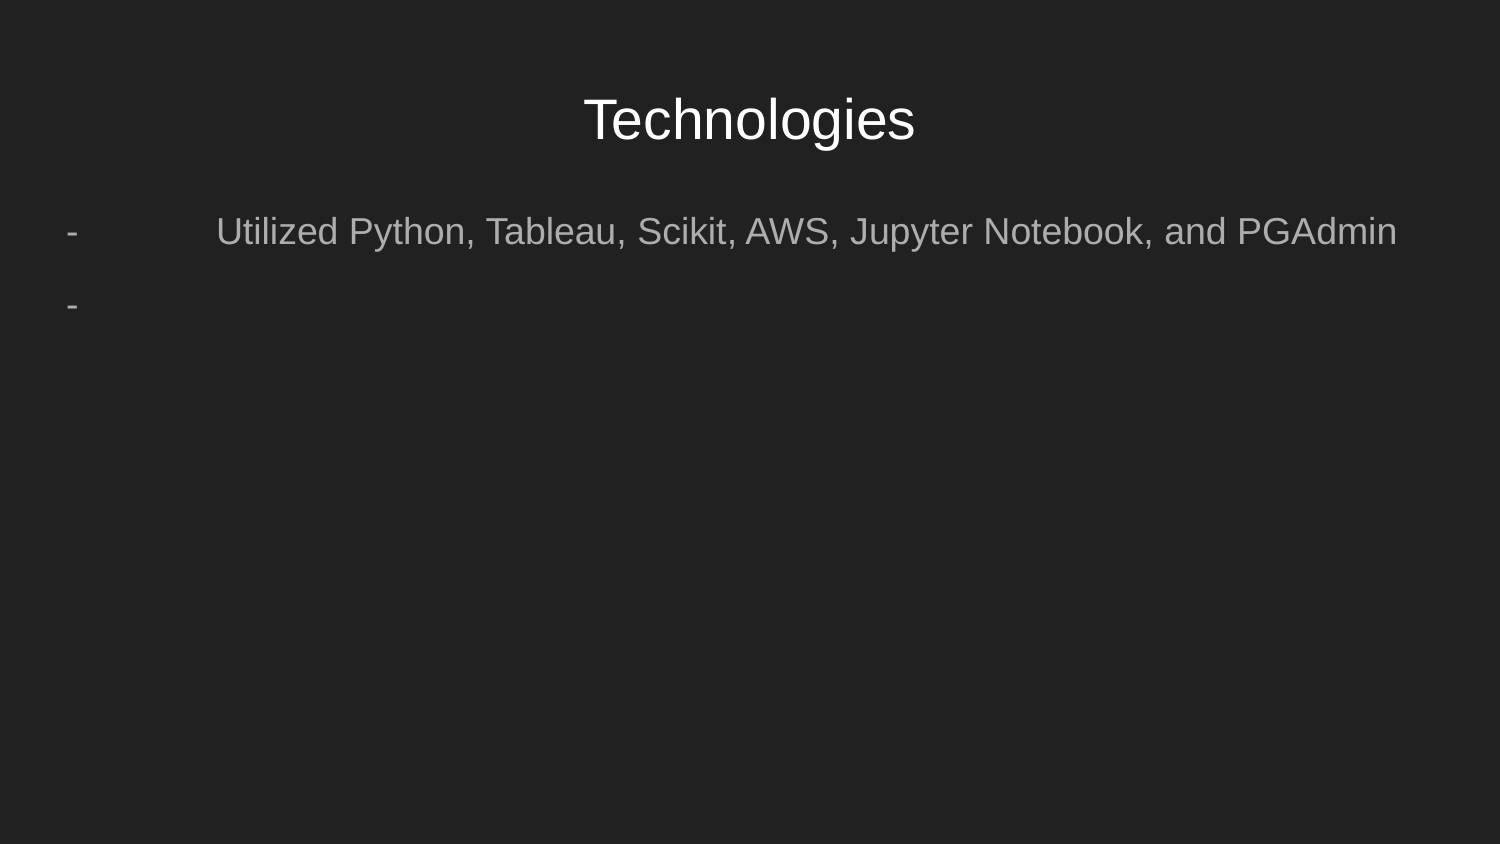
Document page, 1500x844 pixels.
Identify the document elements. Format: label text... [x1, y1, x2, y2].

list - Utilized Python, Tableau, Scikit, AWS, Jupyter Notebook, and PGAdmin - [51, 189, 1449, 750]
title Technologies [51, 72, 1449, 167]
